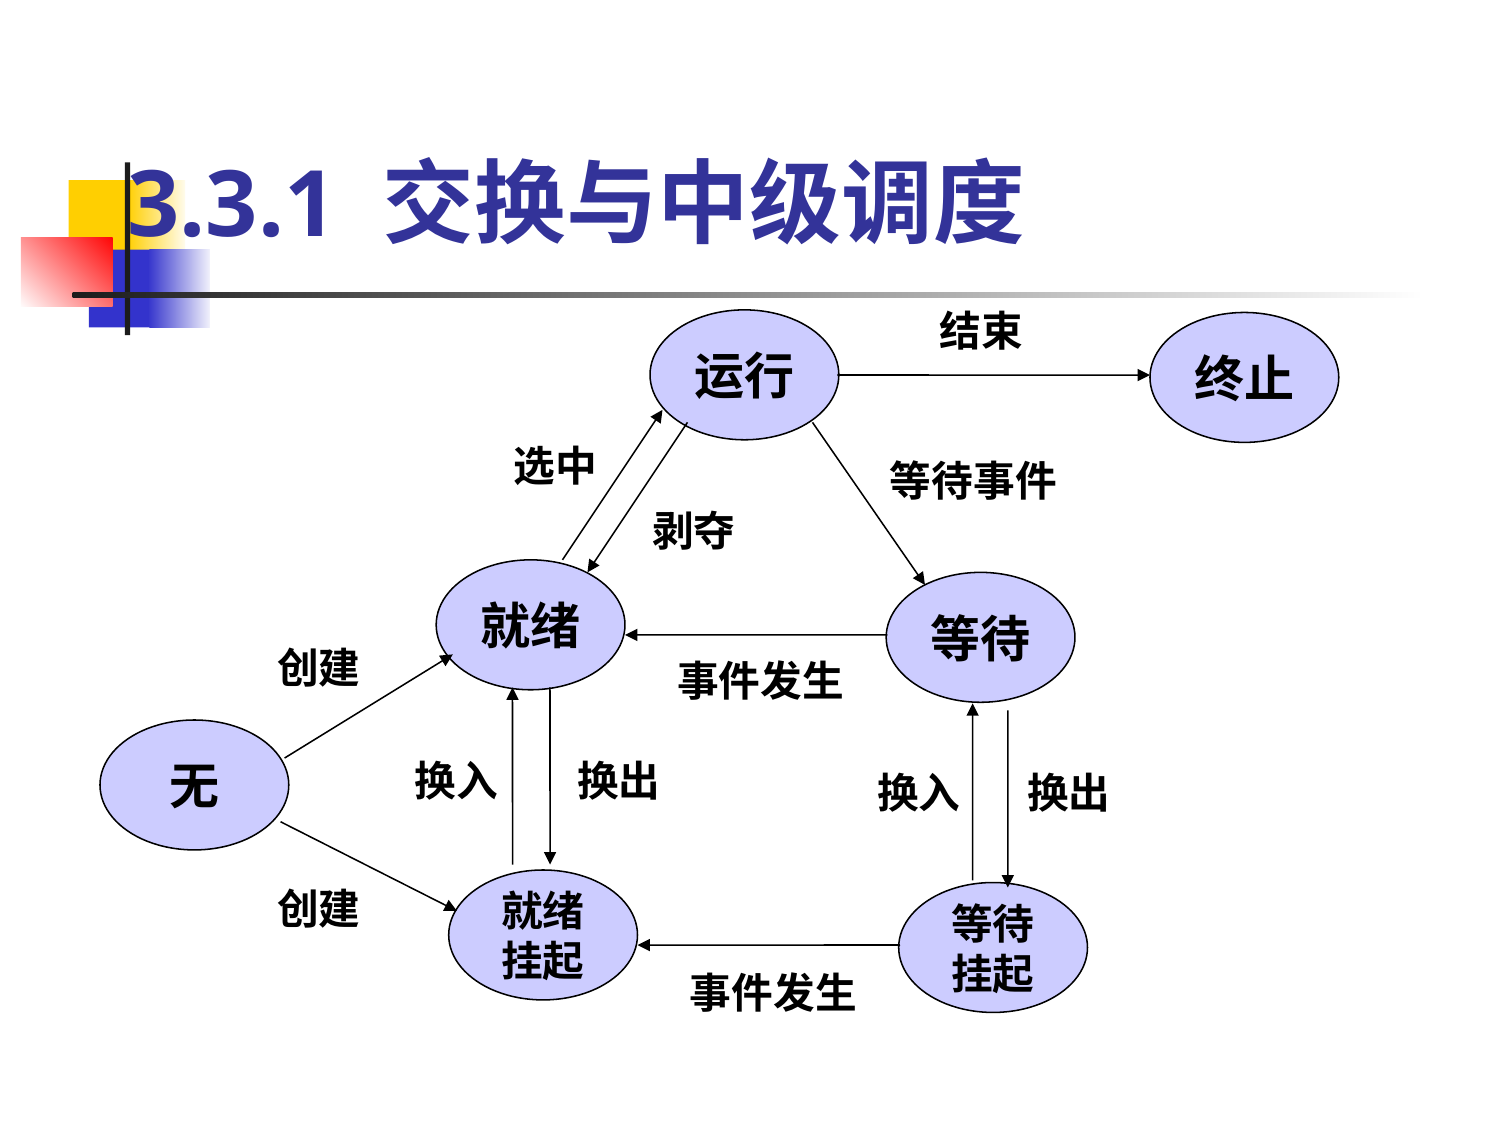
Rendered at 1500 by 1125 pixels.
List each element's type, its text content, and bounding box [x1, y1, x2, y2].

text_box 事件发生 [675, 959, 875, 1025]
text_box [624, 628, 888, 642]
text_box 无 [99, 720, 289, 850]
text_box 等待事件 [875, 447, 1075, 513]
text_box 换出 [562, 747, 688, 813]
text_box [587, 422, 688, 573]
text_box 就绪 [436, 559, 625, 690]
text_box 等待 挂起 [898, 882, 1088, 1013]
text_box [543, 687, 557, 865]
text_box 结束 [924, 297, 1063, 363]
text_box [812, 422, 925, 585]
text_box 事件发生 [662, 647, 863, 713]
text_box 换入 [399, 747, 525, 813]
text_box [388, 876, 457, 911]
text_box 剥夺 [637, 497, 775, 563]
text_box [562, 409, 663, 560]
text_box 创建 [262, 875, 388, 940]
text_box 终止 [1149, 312, 1339, 443]
text_box 选中 [375, 432, 625, 498]
text_box [1001, 710, 1015, 888]
text_box 就绪 挂起 [448, 870, 638, 1000]
text_box [637, 938, 901, 952]
text_box [388, 654, 453, 695]
text_box [966, 703, 979, 759]
text_box 等待 [886, 572, 1075, 703]
text_box [506, 687, 519, 747]
text_box 创建 [262, 634, 388, 700]
title 3.3.1 交换与中级调度 [112, 74, 1388, 263]
text_box 换入 [862, 759, 988, 825]
text_box 换出 [1012, 759, 1138, 825]
text_box [837, 368, 1150, 382]
text_box 运行 [650, 309, 839, 440]
